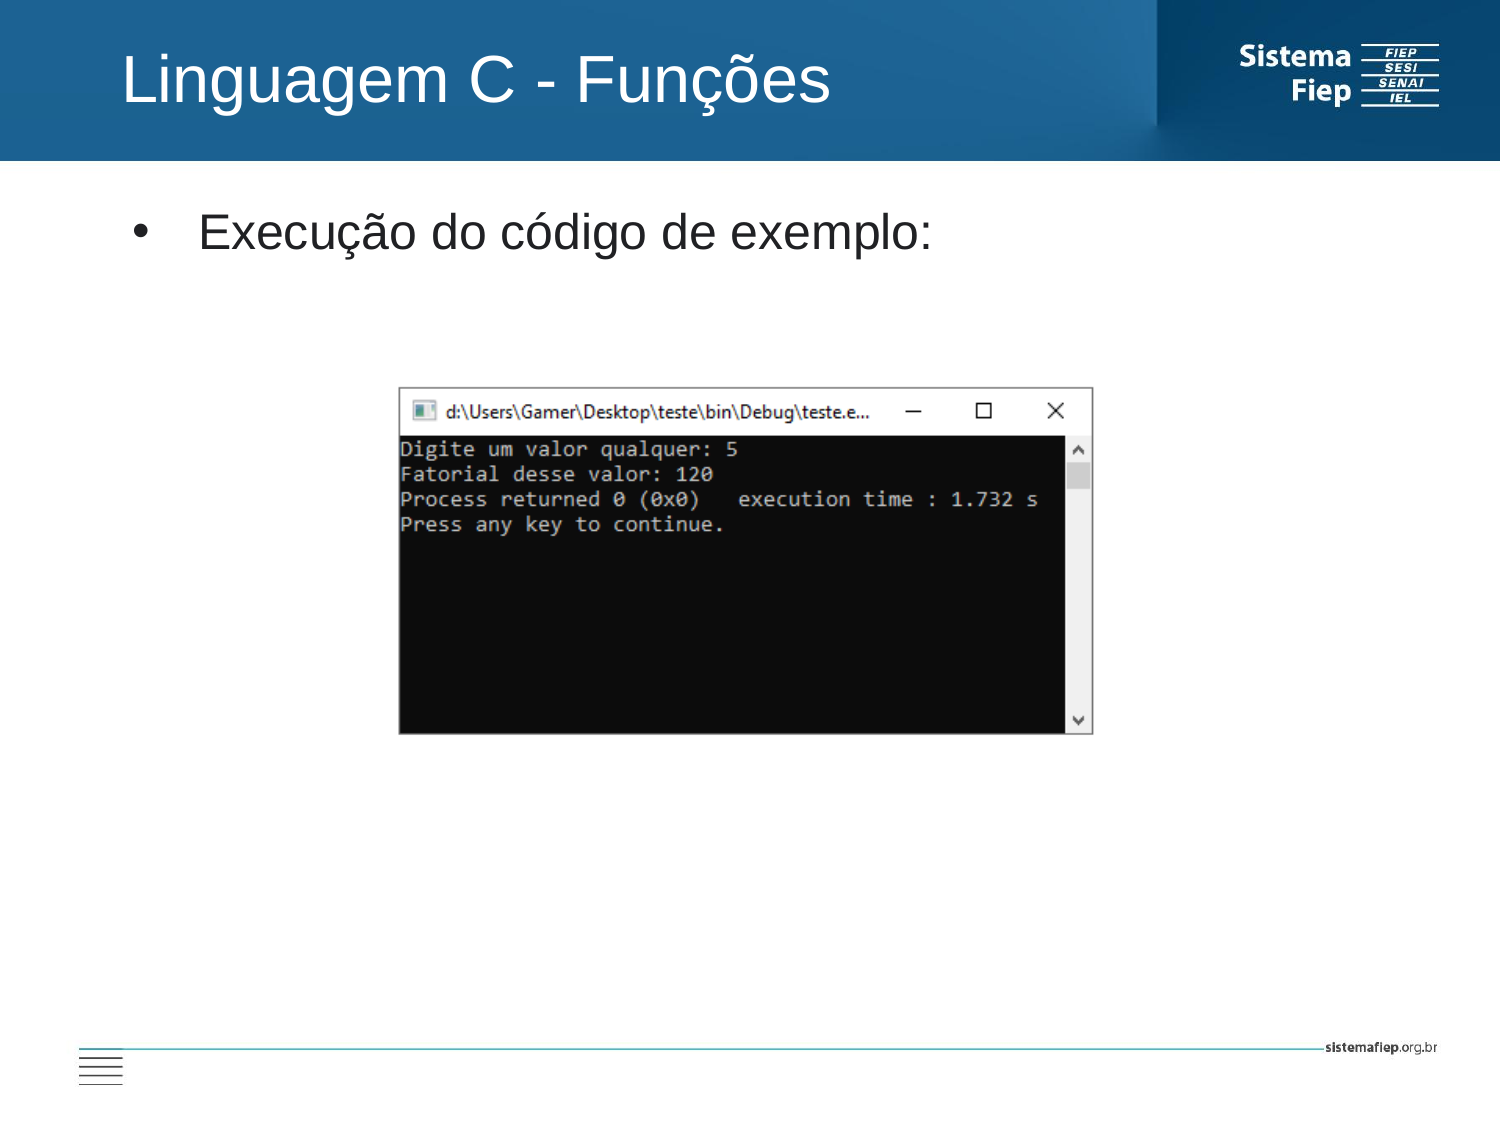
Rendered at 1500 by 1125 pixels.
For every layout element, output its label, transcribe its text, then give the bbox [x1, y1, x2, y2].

text_box Linguagem C - Funções [106, 37, 1400, 144]
text_box Execução do código de exemplo: [117, 198, 1376, 1013]
picture [0, 0, 1500, 1125]
